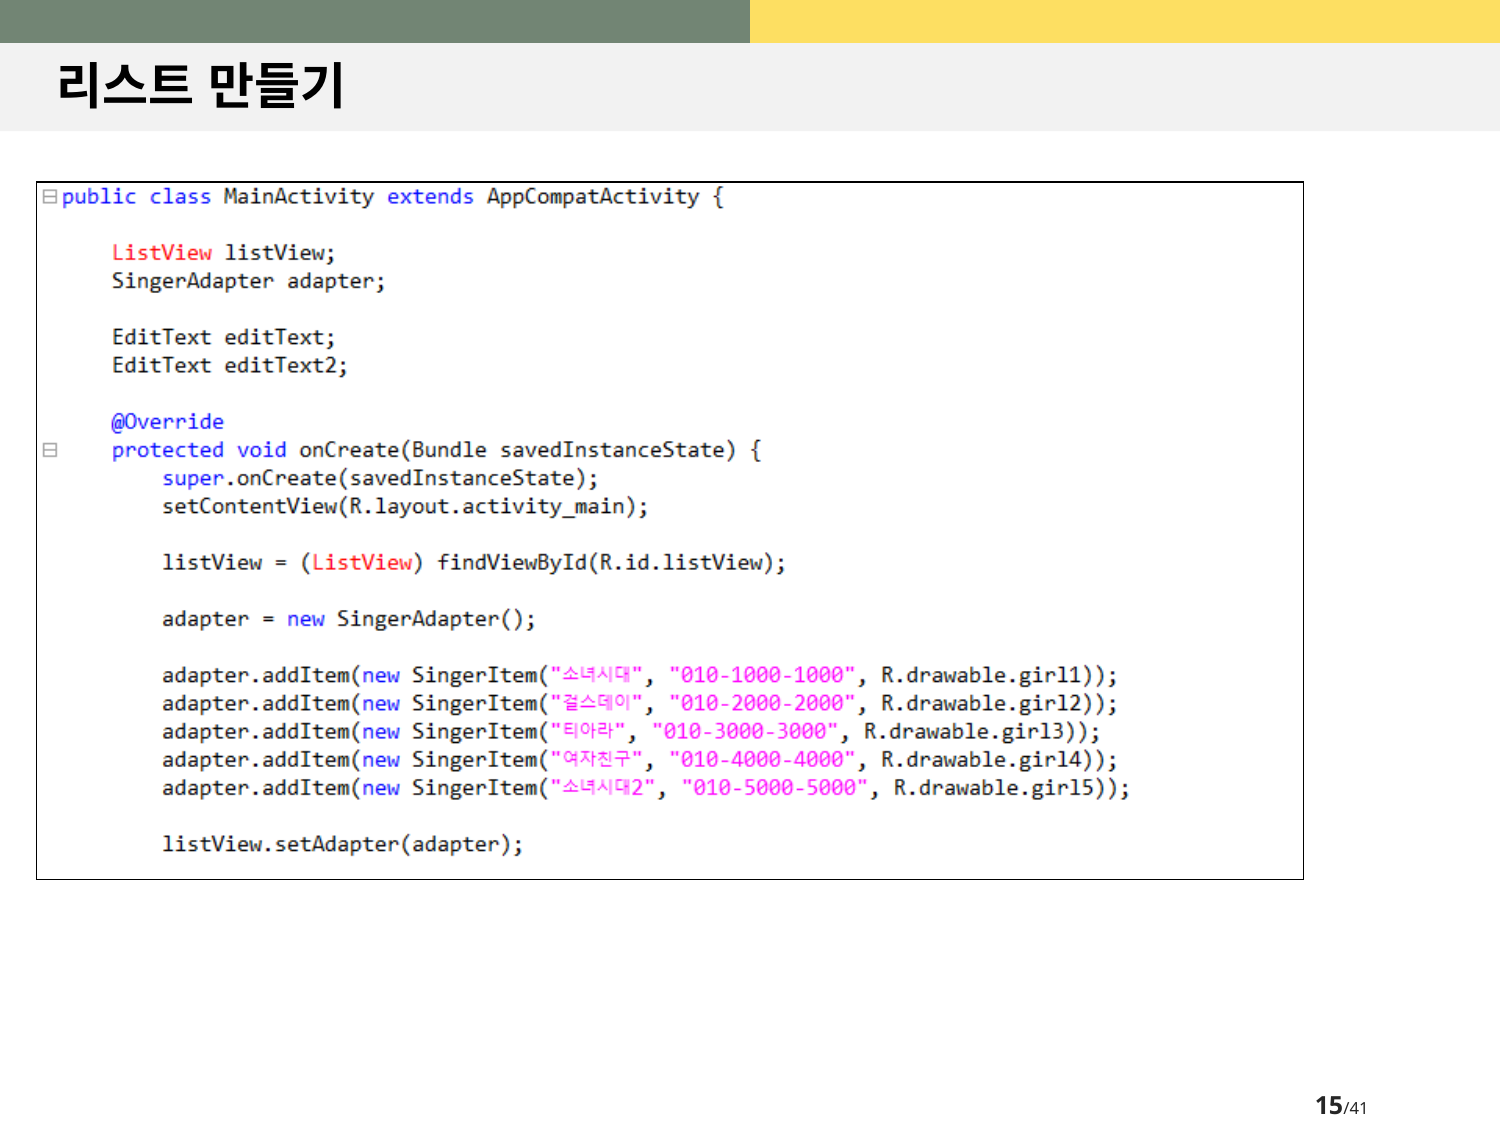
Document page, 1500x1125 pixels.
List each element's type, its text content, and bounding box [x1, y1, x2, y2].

title 리스트 만들기 [41, 42, 1459, 128]
picture [37, 182, 1303, 880]
